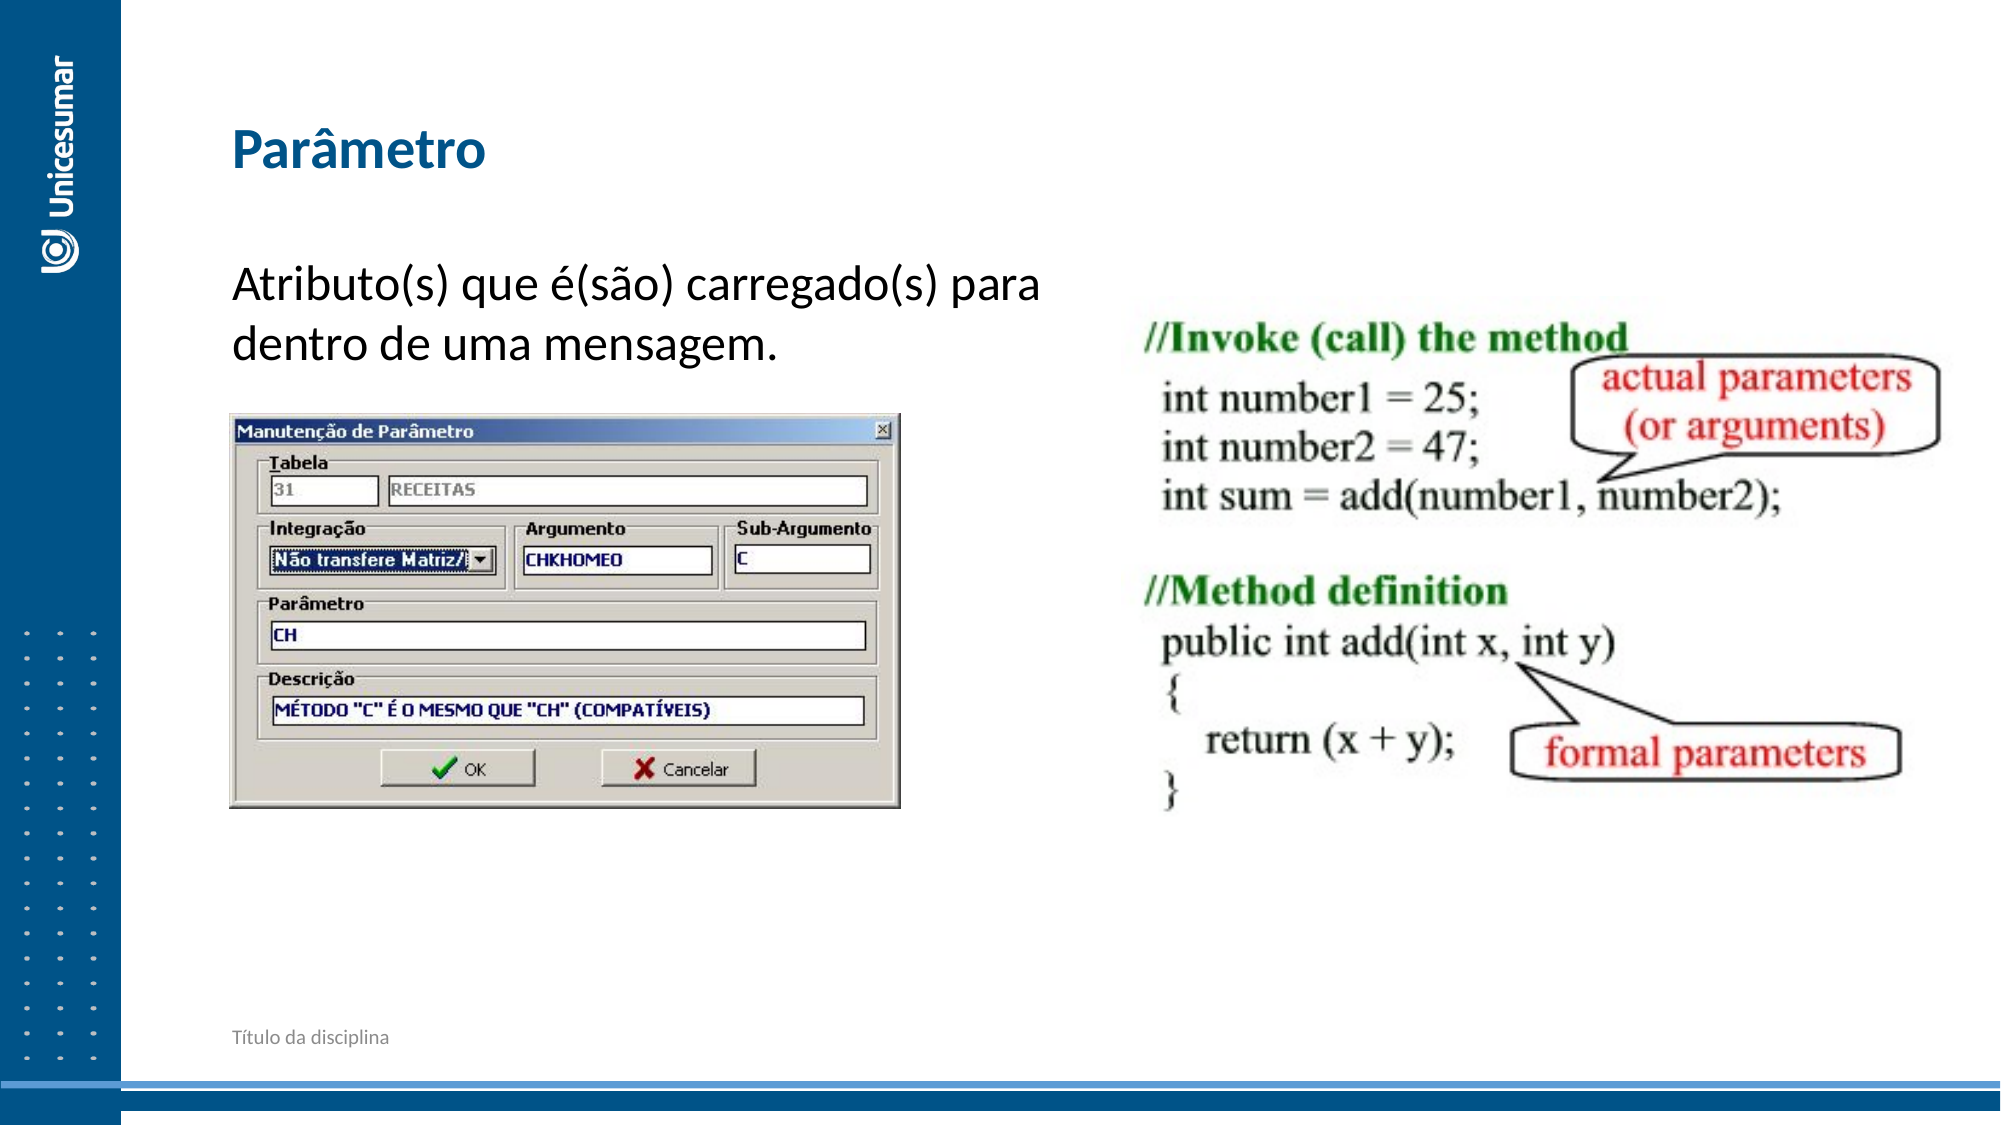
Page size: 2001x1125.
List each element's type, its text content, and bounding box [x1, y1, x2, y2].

list Parâmetro [217, 81, 1064, 217]
picture [24, 631, 111, 1060]
picture [42, 56, 79, 273]
list Atributo(s) que é(são) carregado(s) para dentro de uma mensagem. [217, 242, 1064, 968]
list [229, 413, 901, 810]
footer Título da disciplina [217, 1006, 1945, 1066]
picture [1121, 296, 1968, 824]
